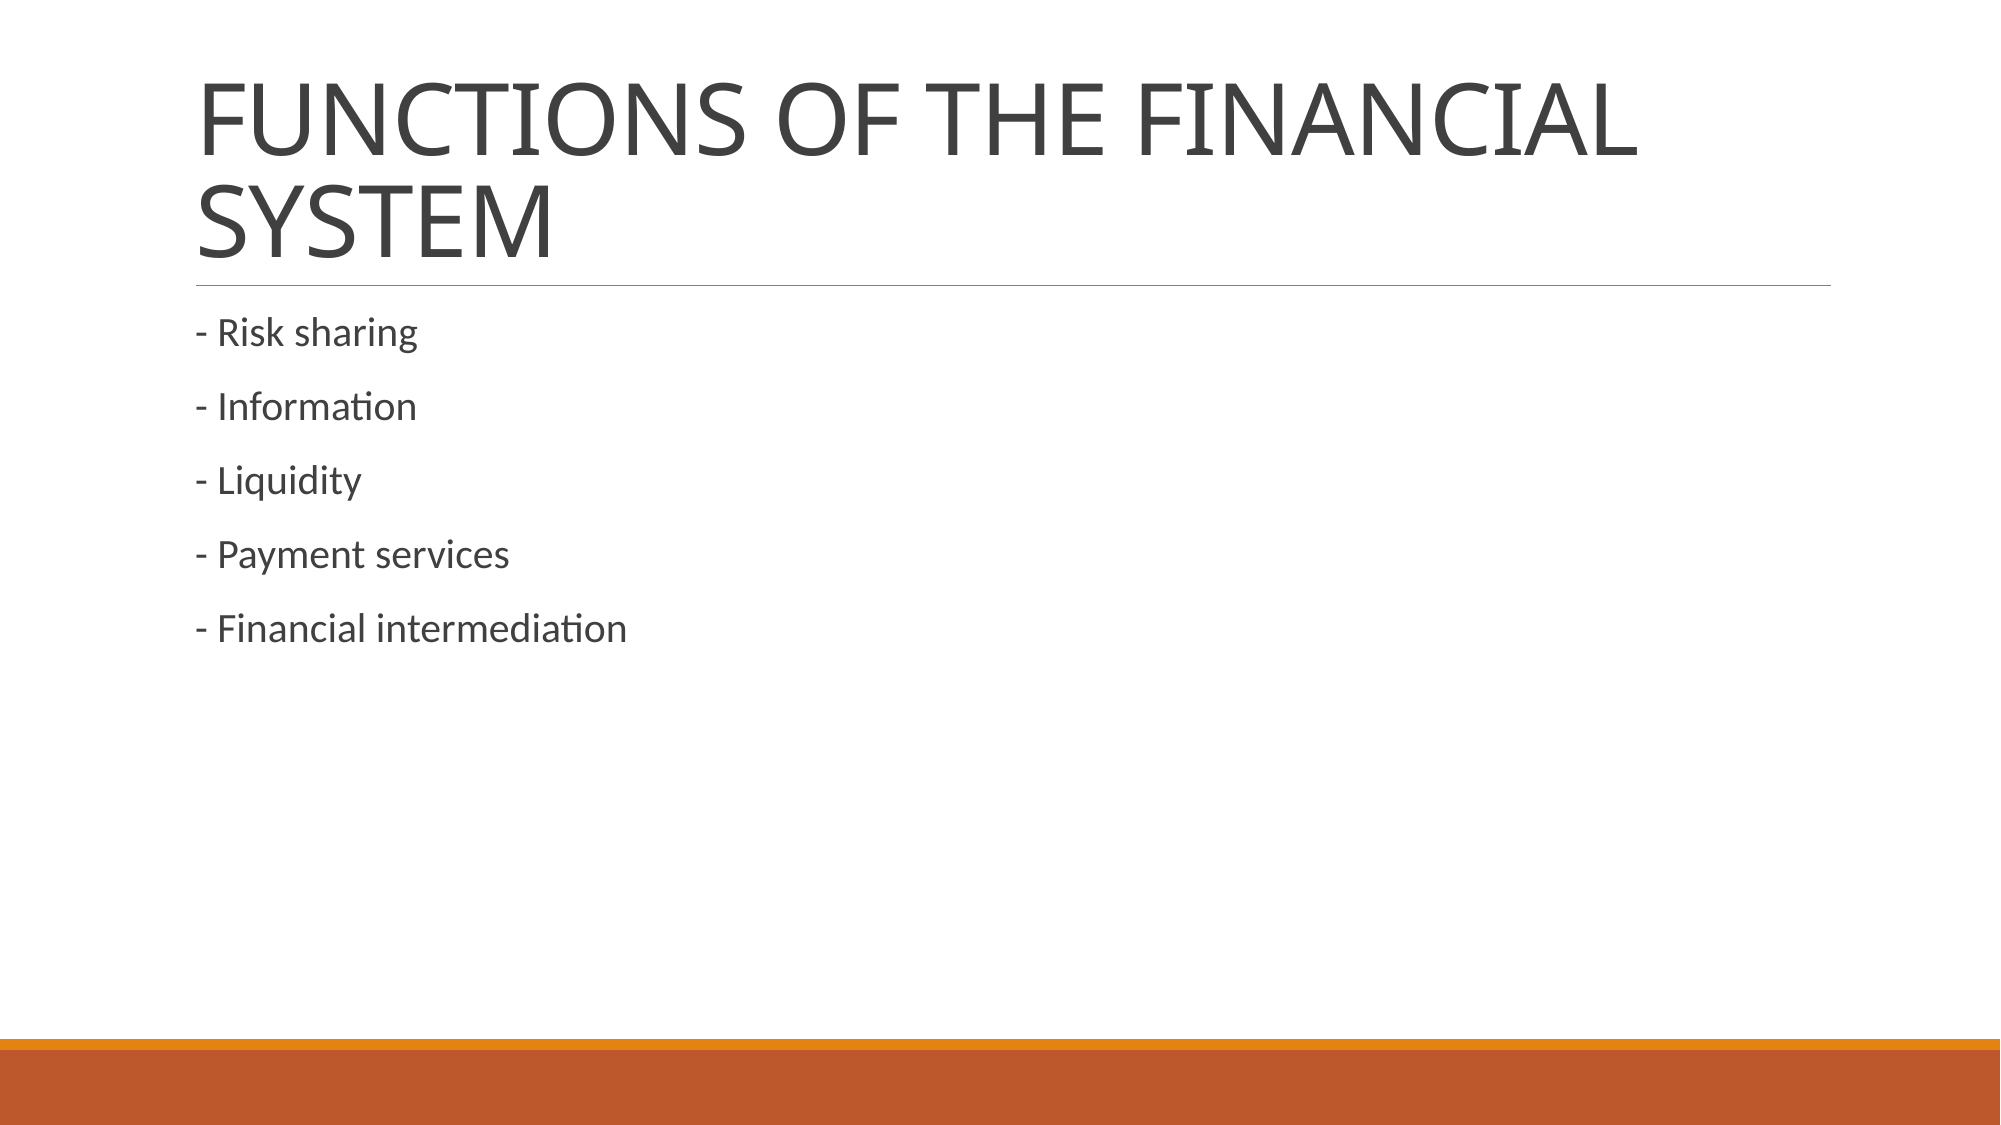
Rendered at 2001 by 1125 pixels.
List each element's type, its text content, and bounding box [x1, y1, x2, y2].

list - Risk sharing - Information - Liquidity - Payment services - Financial intermediation [180, 302, 1830, 963]
title FUNCTIONS OF THE FINANCIAL SYSTEM [180, 47, 1830, 285]
